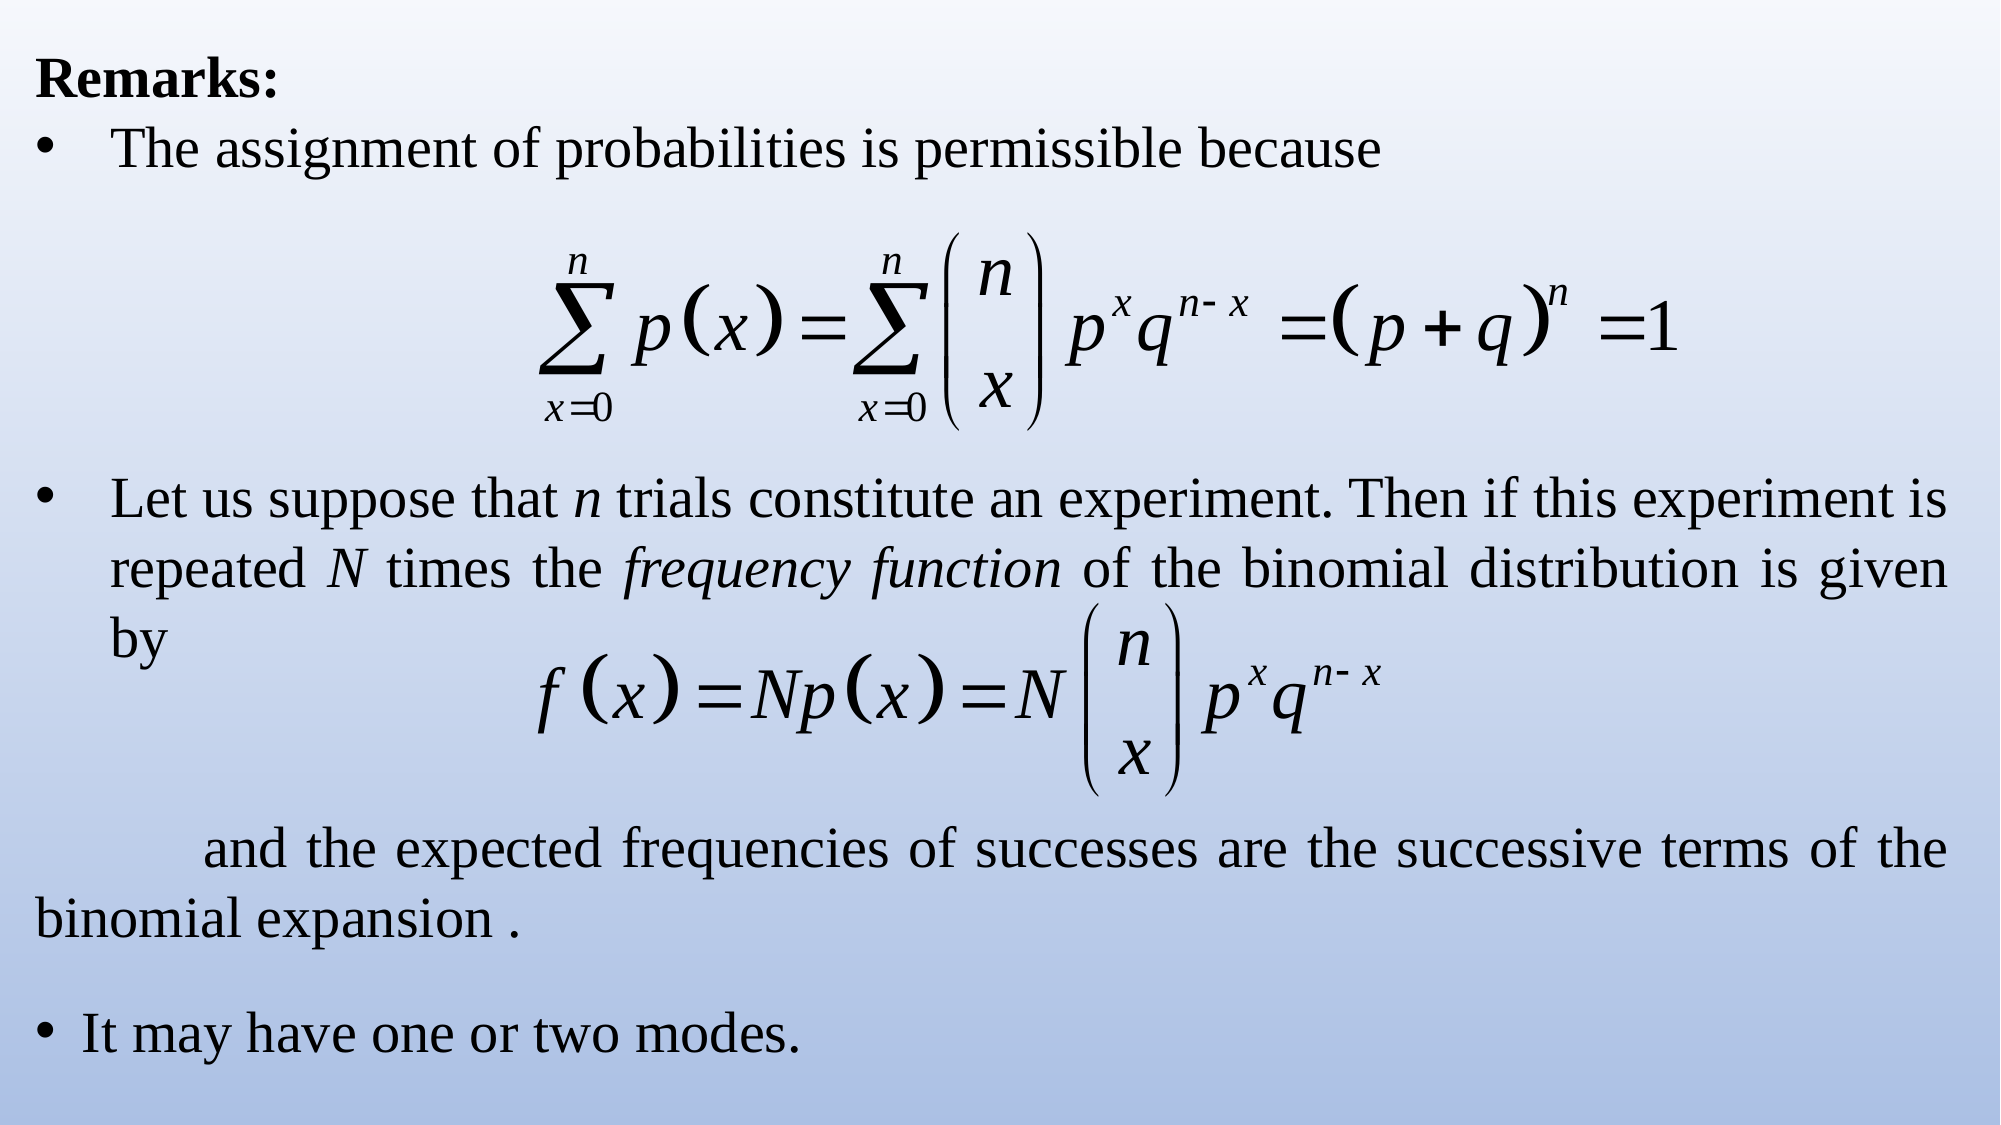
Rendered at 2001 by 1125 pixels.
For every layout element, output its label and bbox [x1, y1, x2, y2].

text_box [517, 594, 1391, 806]
text_box [532, 223, 1681, 440]
